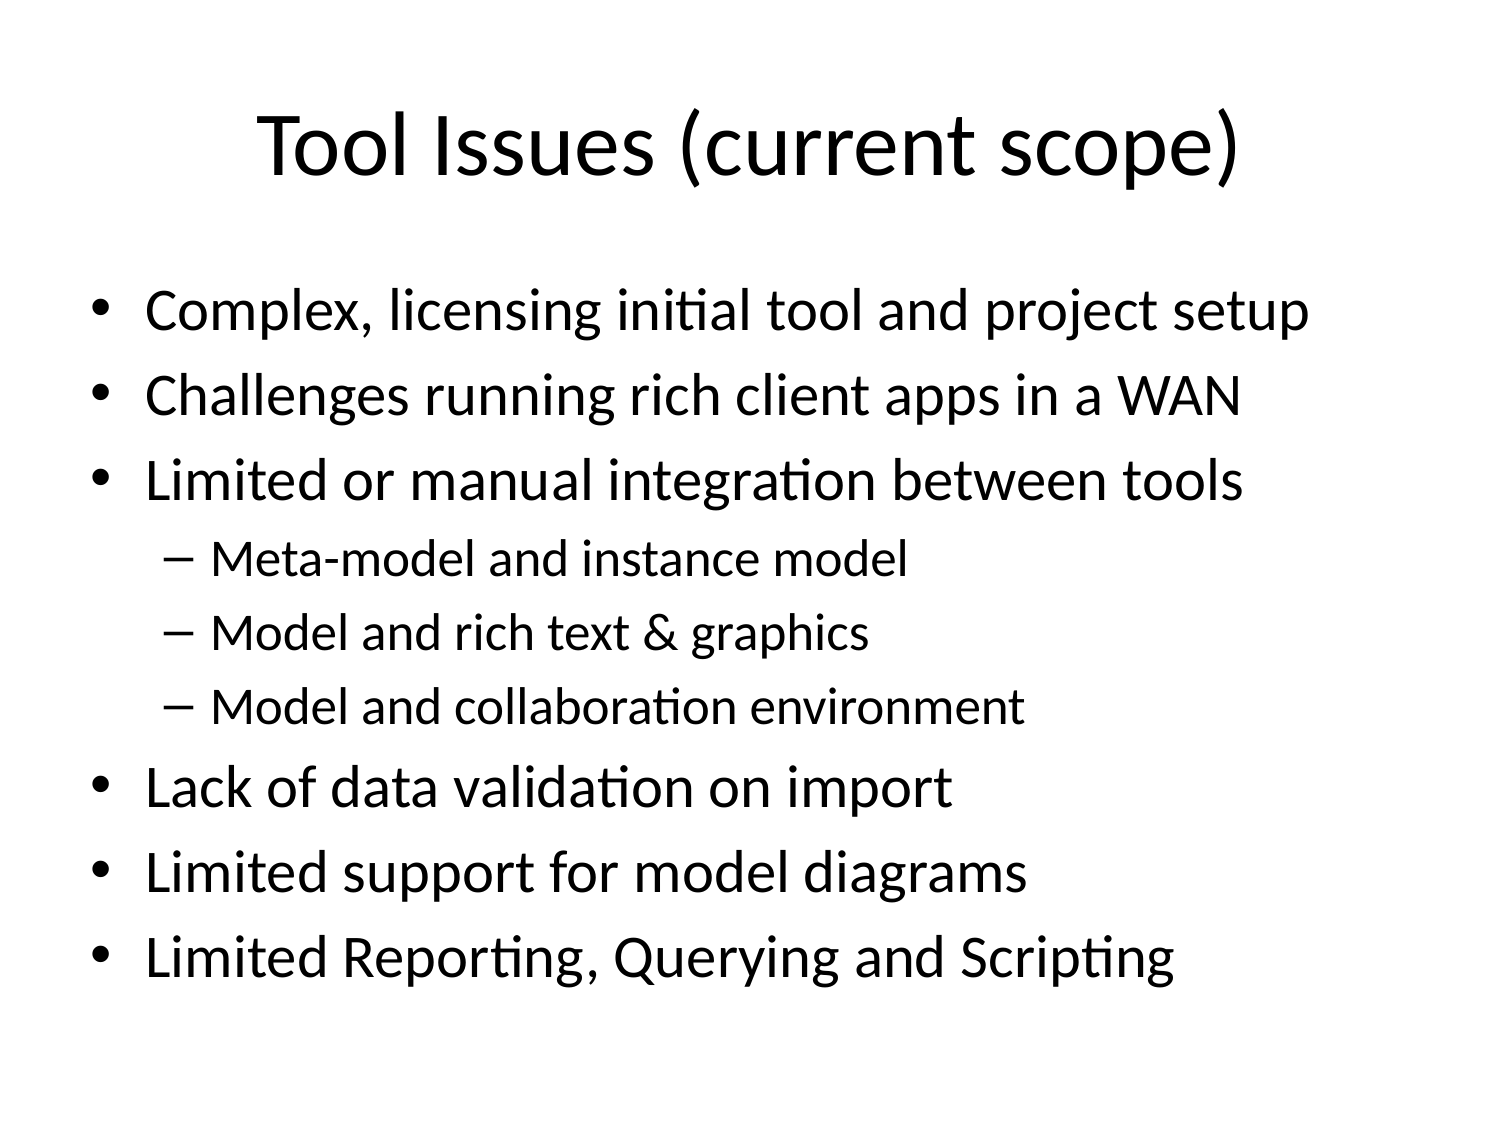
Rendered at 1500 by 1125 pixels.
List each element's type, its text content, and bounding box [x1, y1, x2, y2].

title Tool Issues (current scope) [75, 45, 1425, 233]
list Complex, licensing initial tool and project setup Challenges running rich client apps in a WAN Limited or manual integration between tools Meta-model and instance model Model and rich text & graphics Model and collaboration environment Lack of data validation on import Limited support for model diagrams Limited Reporting, Querying and Scripting [75, 262, 1425, 1005]
